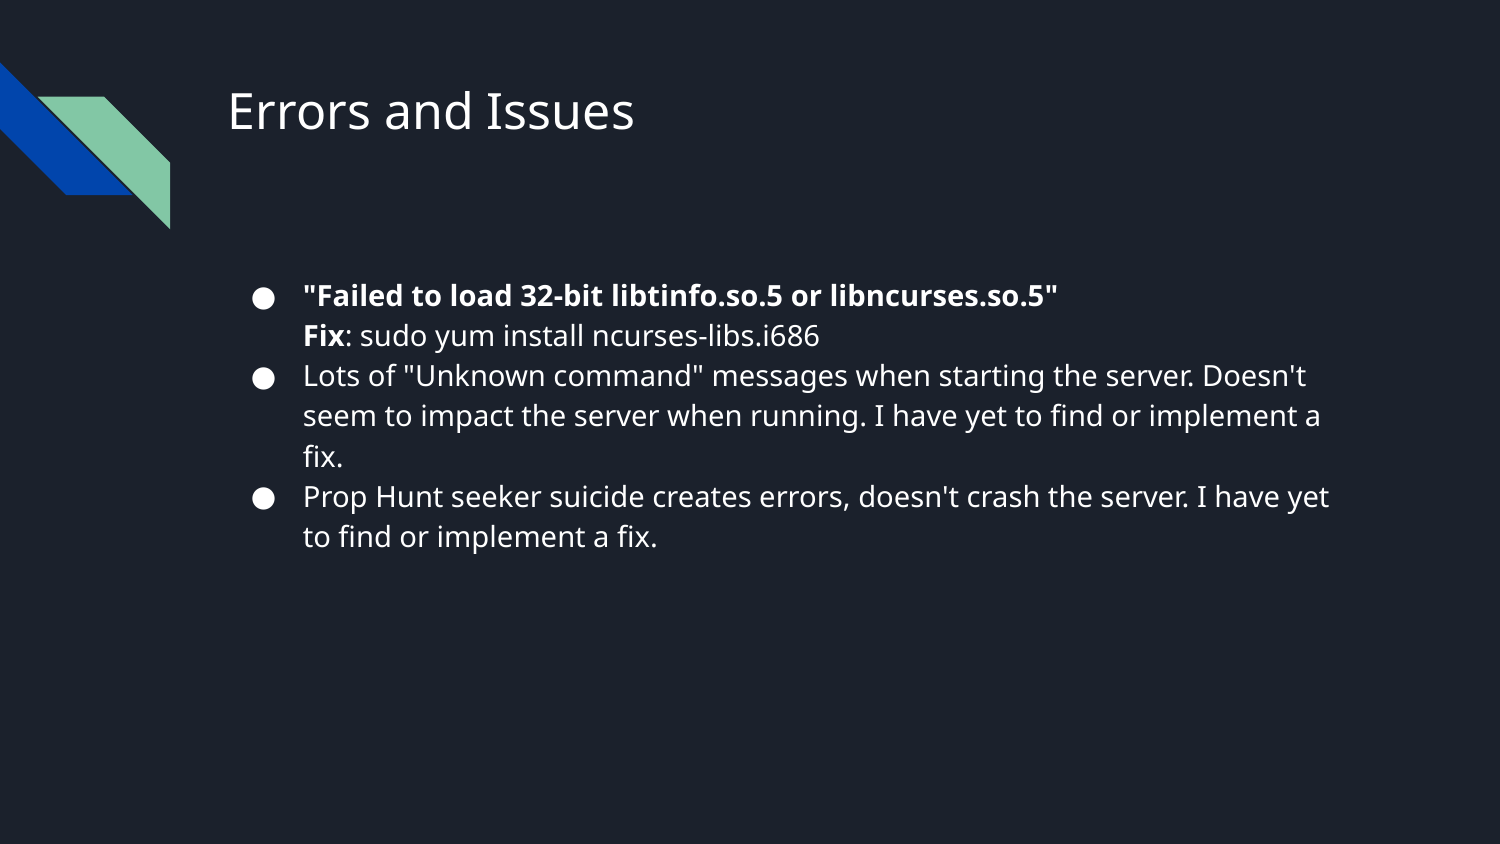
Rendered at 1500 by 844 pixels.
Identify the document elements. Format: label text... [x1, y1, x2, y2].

title Errors and Issues [212, 64, 1368, 215]
list "Failed to load 32-bit libtinfo.so.5 or libncurses.so.5" Fix: sudo yum install ncurses-libs.i686 Lots of "Unknown command" messages when starting the server. Doesn't seem to impact the server when running. I have yet to find or implement a fix. Prop Hunt seeker suicide creates errors, doesn't crash the server. I have yet to find or implement a fix. [212, 257, 1368, 735]
